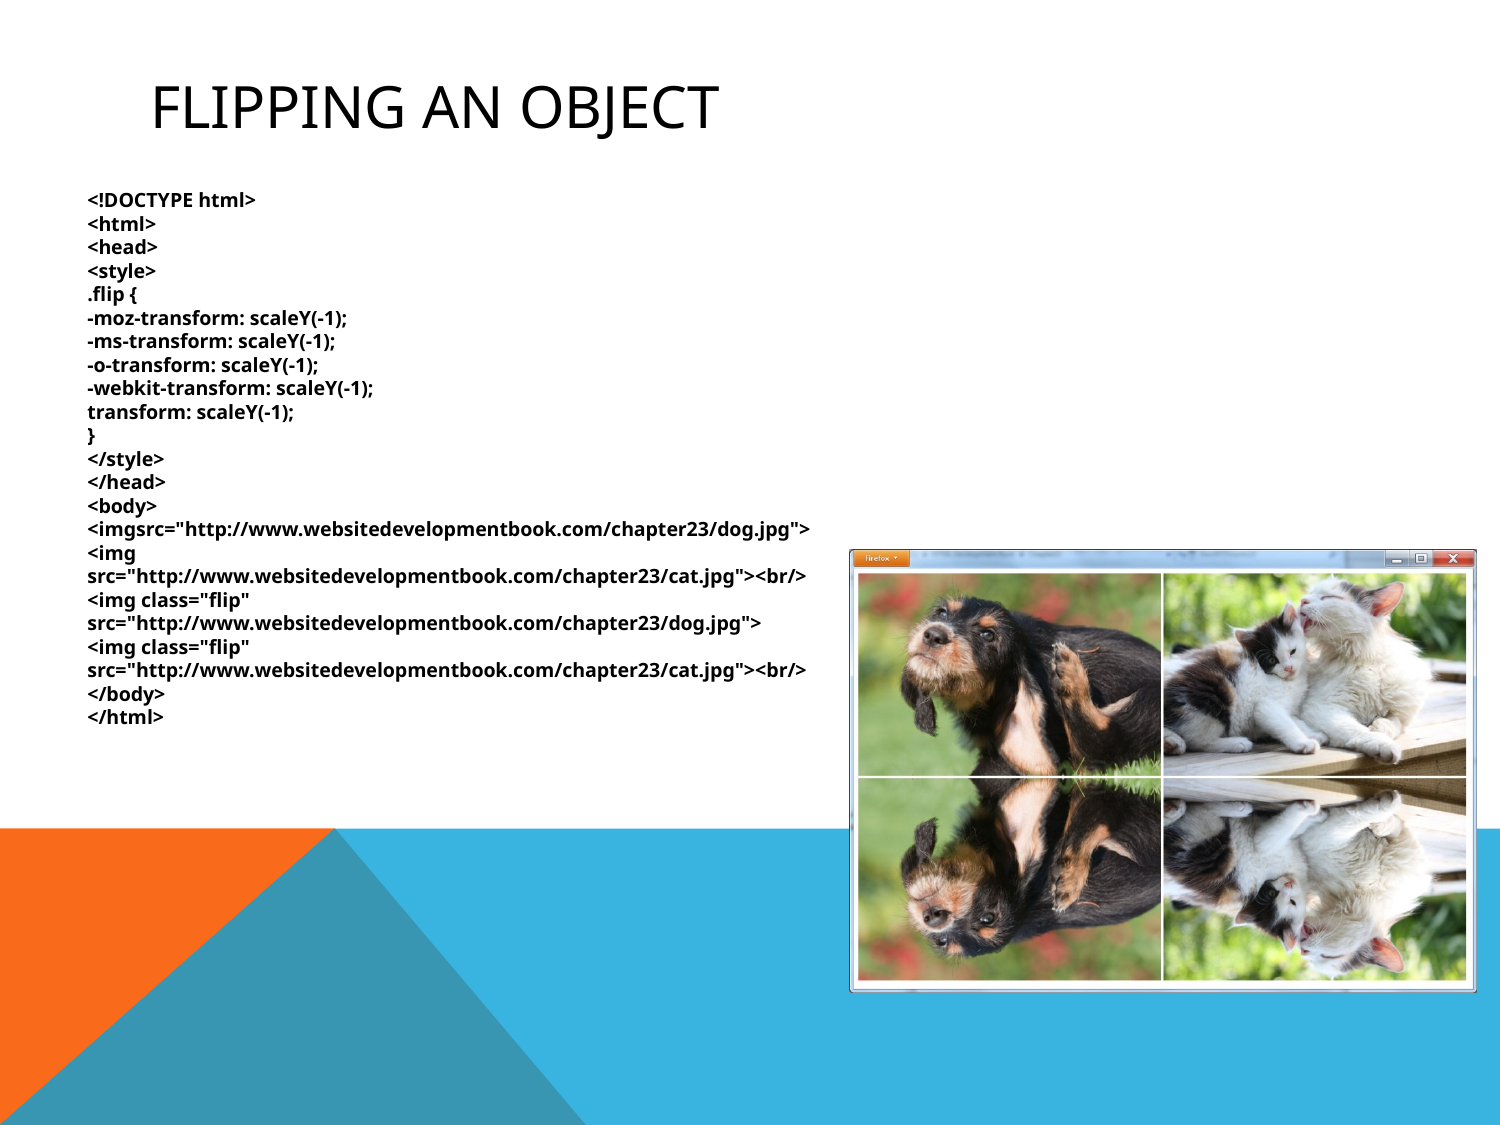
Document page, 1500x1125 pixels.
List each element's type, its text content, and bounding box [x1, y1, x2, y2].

list <!DOCTYPE html> <html> <head> <style> .flip { -moz-transform: scaleY(-1); -ms-transform: scaleY(-1); -o-transform: scaleY(-1); -webkit-transform: scaleY(-1); transform: scaleY(-1); } </style> </head> <body> <imgsrc="http://www.websitedevelopmentbook.com/chapter23/dog.jpg"> <img src="http://www.websitedevelopmentbook.com/chapter23/cat.jpg"><br/> <img class="flip" src="http://www.websitedevelopmentbook.com/chapter23/dog.jpg"> <img class="flip" src="http://www.websitedevelopmentbook.com/chapter23/cat.jpg"><br/> </body> </html> [24, 180, 838, 800]
picture [849, 549, 1477, 993]
title Flipping an object [135, 60, 1369, 150]
